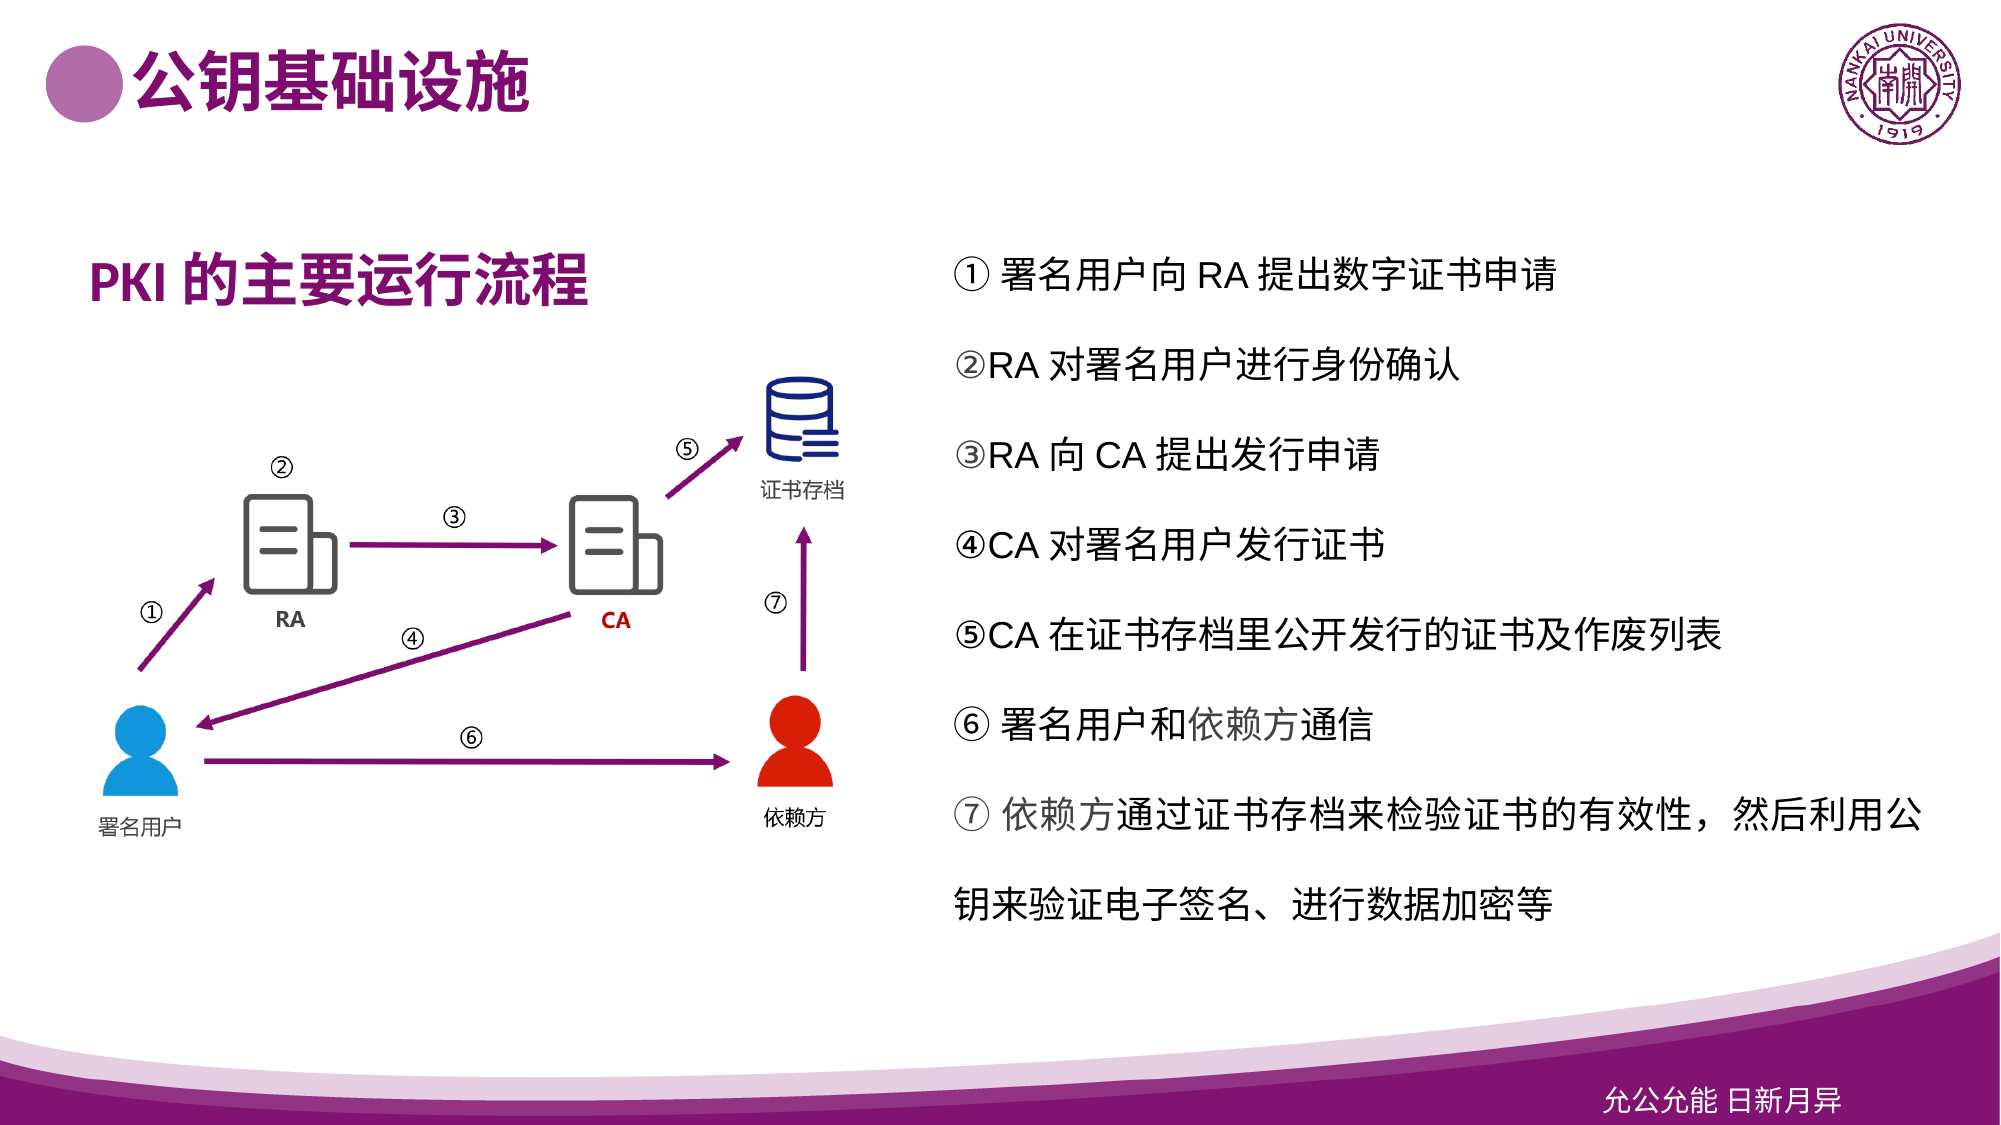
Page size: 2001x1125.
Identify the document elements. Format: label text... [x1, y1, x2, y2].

text_box ①署名用户向RA提出数字证书申请 ②RA对署名用户进行身份确认 ③RA向CA提出发行申请 ④CA对署名用户发行证书 ⑤CA在证书存档里公开发行的证书及作废列表 ⑥署名用户和依赖方通信 ⑦依赖方通过证书存档来检验证书的有效性，然后利用公钥来验证电子签名、进行数据加密等 [939, 198, 1939, 933]
text_box PKI的主要运行流程 [74, 165, 923, 320]
picture [85, 364, 857, 852]
picture [1828, 13, 1971, 155]
picture [0, 931, 2000, 1125]
text_box 公钥基础设施 [115, 41, 1702, 128]
